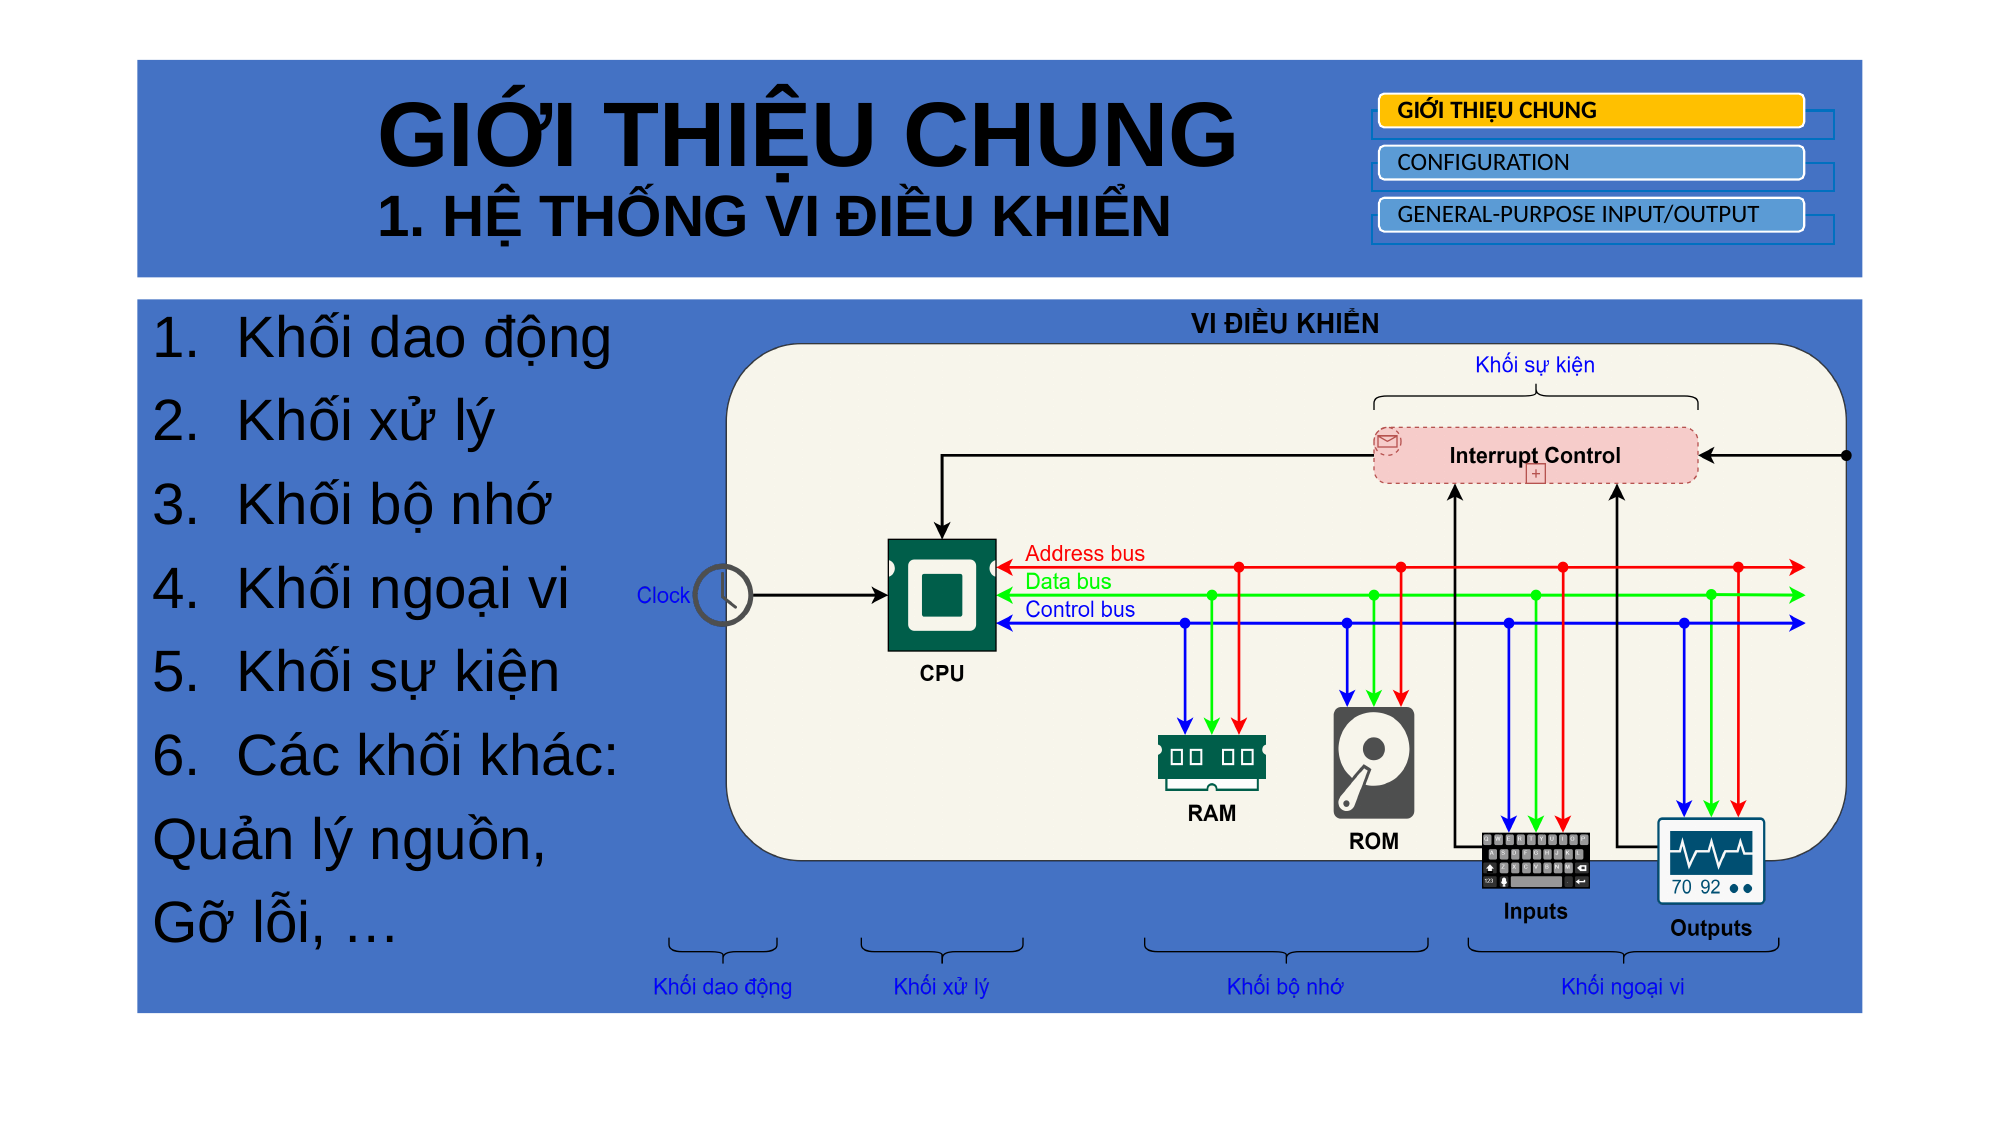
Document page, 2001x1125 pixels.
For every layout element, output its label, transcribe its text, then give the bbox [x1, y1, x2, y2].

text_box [1371, 93, 1835, 244]
list Khối dao động Khối xử lý Khối bộ nhớ Khối ngoại vi Khối sự kiện Các khối khác: Quản lý nguồn, Gỡ lỗi, … [137, 299, 1863, 1014]
title GIỚI THIỆU CHUNG 1. HỆ THỐNG VI ĐIỀU KHIỂN [137, 59, 1863, 278]
picture [635, 305, 1863, 1008]
